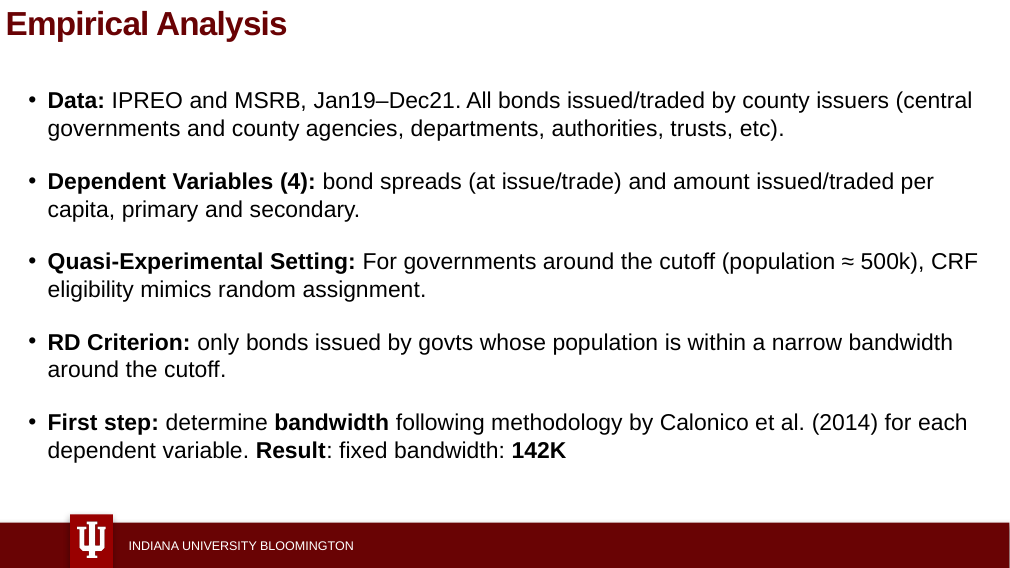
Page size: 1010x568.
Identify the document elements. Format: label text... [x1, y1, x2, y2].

text_box Empirical Analysis [3, 0, 1010, 42]
